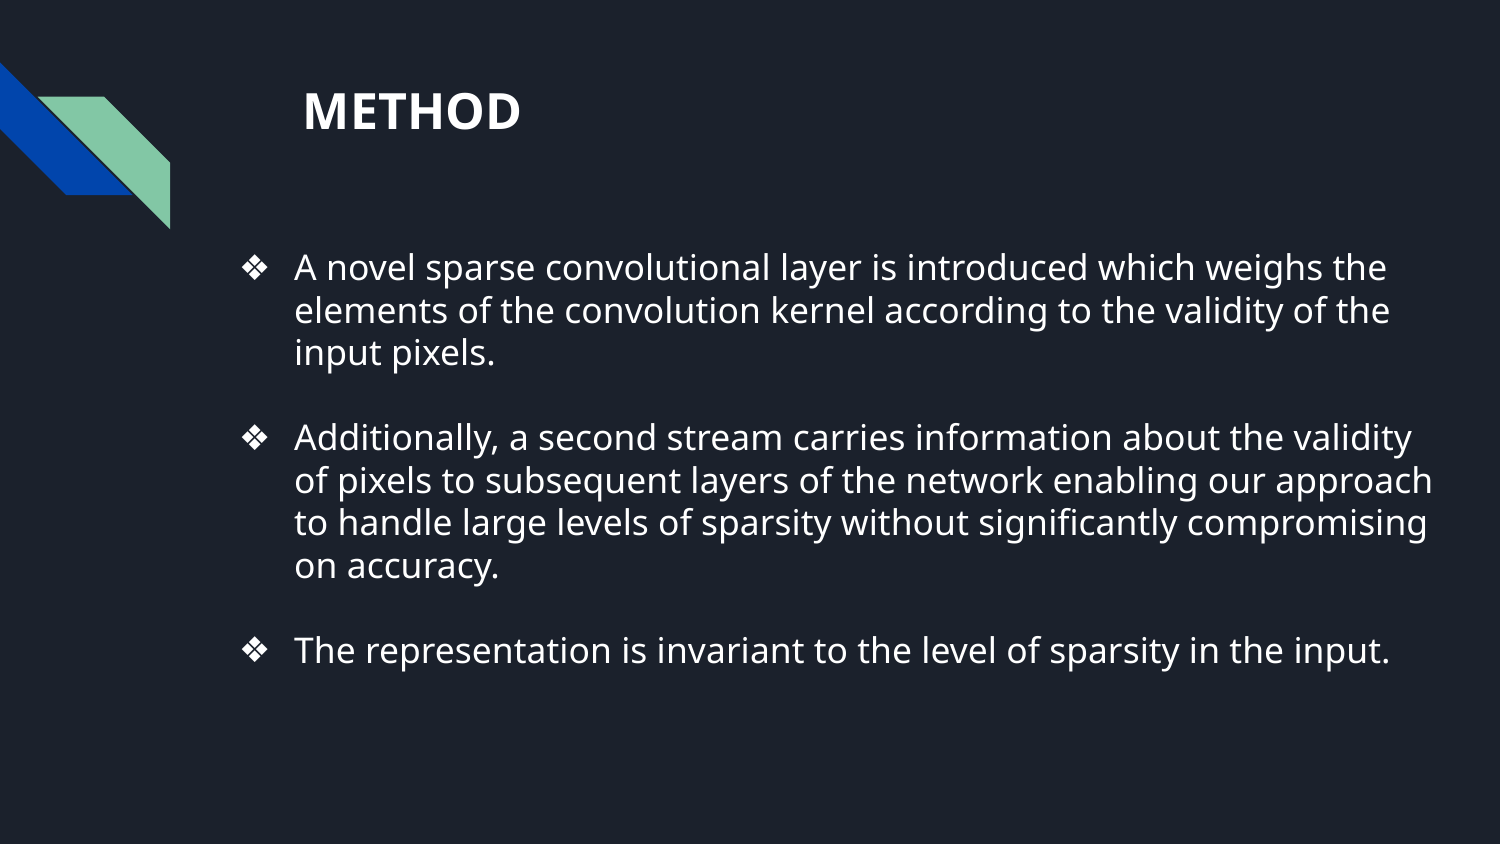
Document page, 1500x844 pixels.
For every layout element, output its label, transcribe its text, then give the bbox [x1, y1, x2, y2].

title METHOD [212, 64, 1368, 157]
text_box A novel sparse convolutional layer is introduced which weighs the elements of the convolution kernel according to the validity of the input pixels. Additionally, a second stream carries information about the validity of pixels to subsequent layers of the network enabling our approach to handle large levels of sparsity without signiﬁcantly compromising on accuracy. The representation is invariant to the level of sparsity in the input. [204, 157, 1452, 801]
